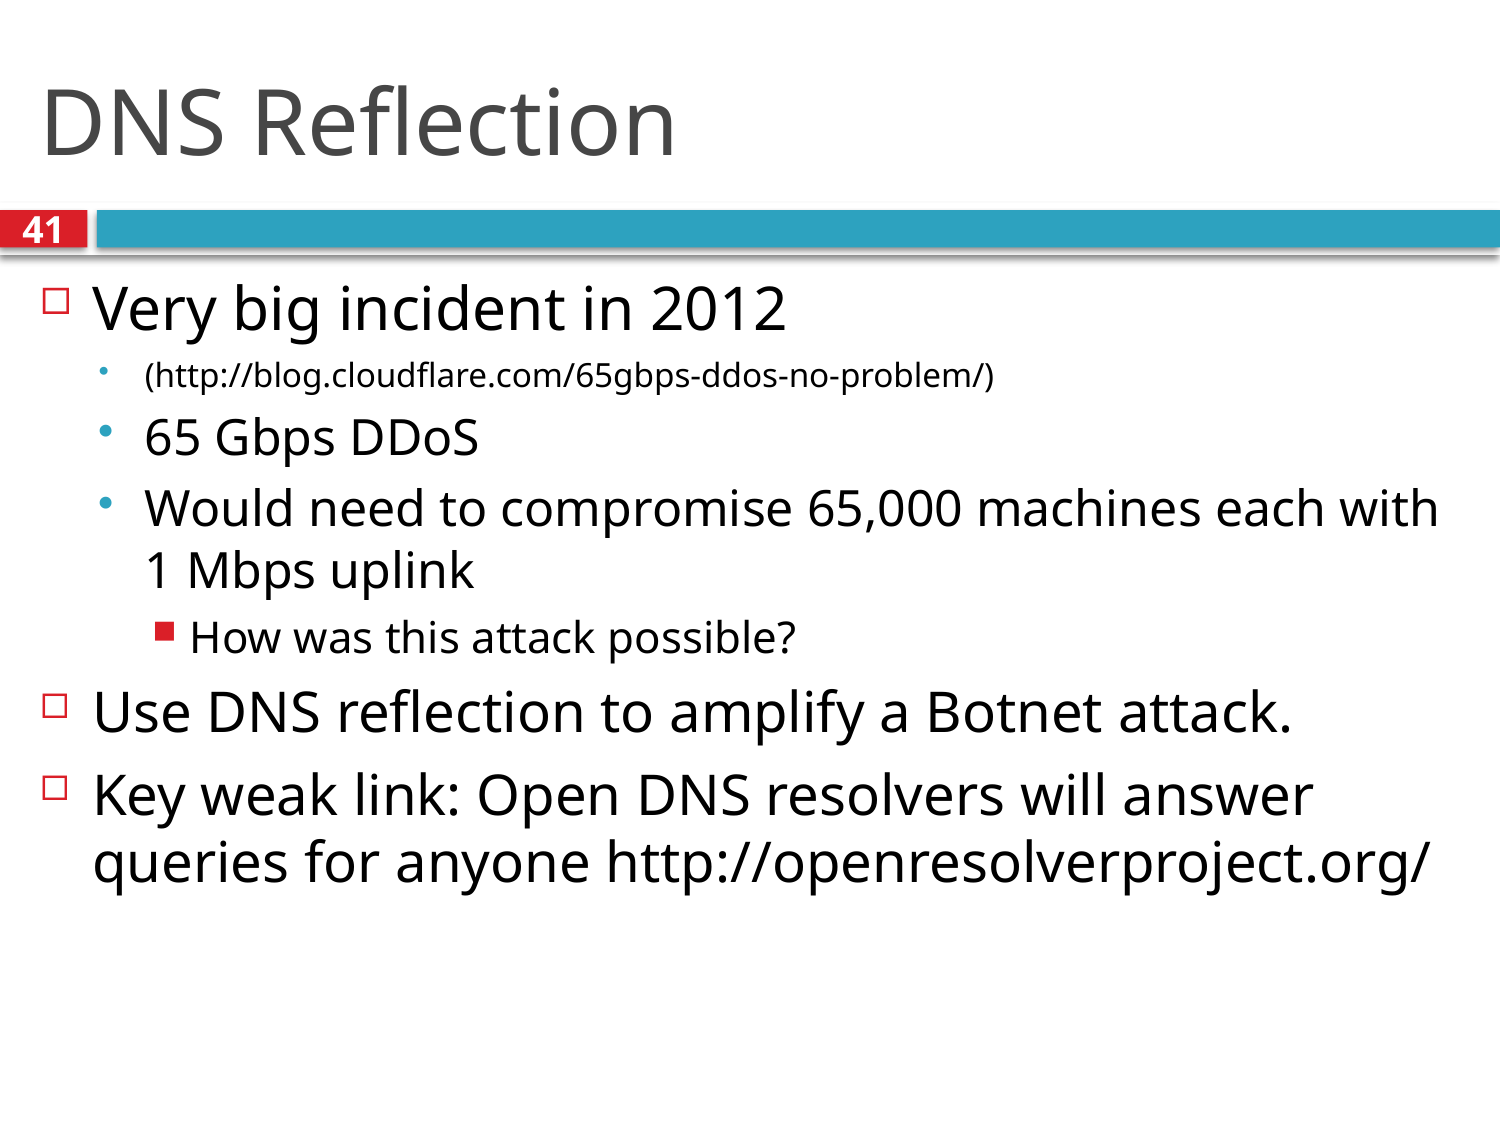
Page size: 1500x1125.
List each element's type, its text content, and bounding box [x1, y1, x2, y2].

list Very big incident in 2012 (http://blog.cloudflare.com/65gbps-ddos-no-problem/) 65 Gbps DDoS Would need to compromise 65,000 machines each with 1 Mbps uplink How was this attack possible? Use DNS reflection to amplify a Botnet attack. Key weak link: Open DNS resolvers will answer queries for anyone http://openresolverproject.org/ [24, 262, 1475, 1100]
title DNS Reflection [24, 37, 1475, 200]
slide_number 41 [0, 206, 88, 257]
